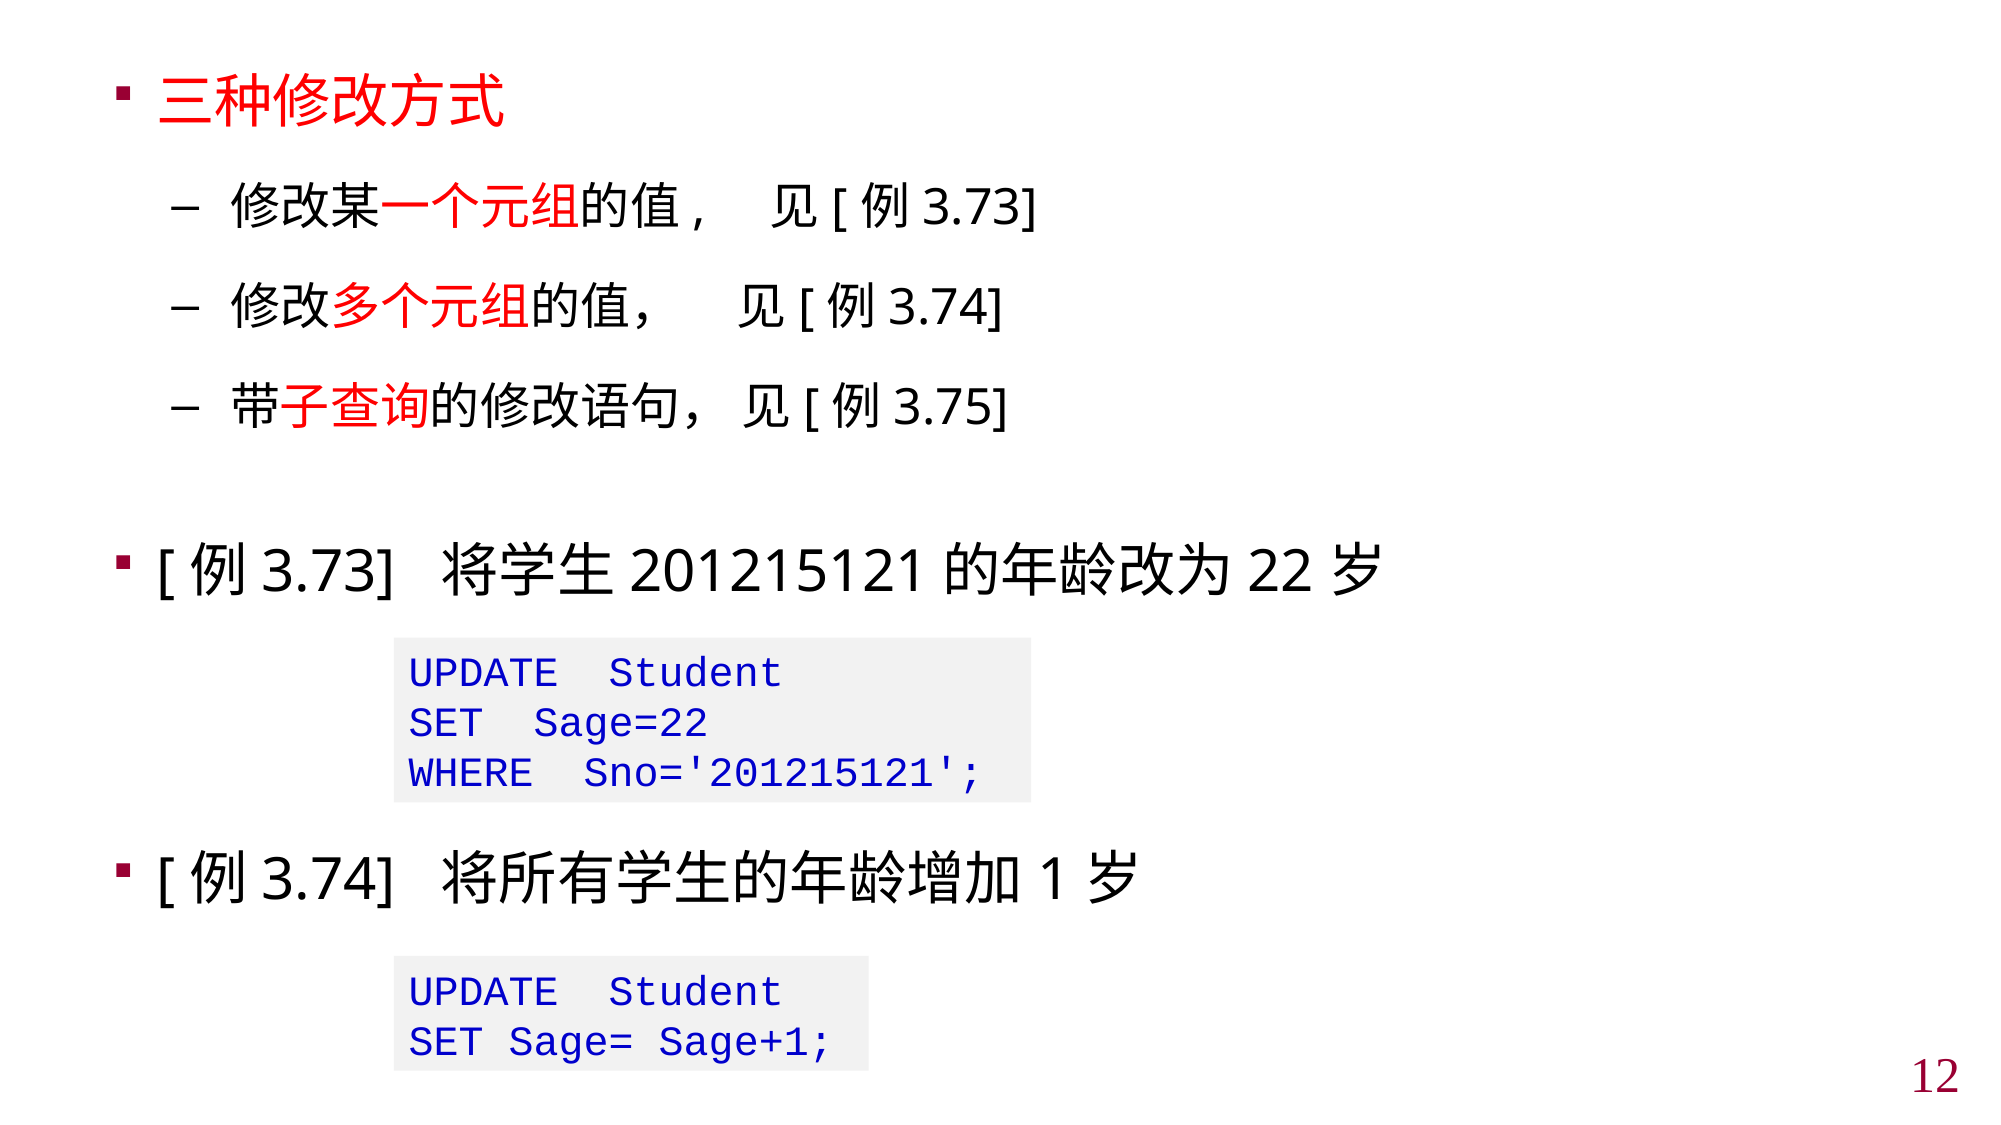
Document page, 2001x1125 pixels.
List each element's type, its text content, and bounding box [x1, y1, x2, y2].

text_box UPDATE Student SET Sage= Sage+1; [393, 955, 869, 1071]
slide_number 11 [1550, 1048, 1975, 1096]
text_box UPDATE Student SET Sage=22 WHERE Sno='201215121'; [393, 637, 1032, 803]
list 三种修改方式 修改某一个元组的值, 见[例3.73] 修改多个元组的值， 见[例3.74] 带子查询的修改语句， 见[例3.75] [例3.73] 将学生201215121的年龄改为22岁 [例3.74] 将所有学生的年龄增加1岁 [97, 50, 1904, 1073]
